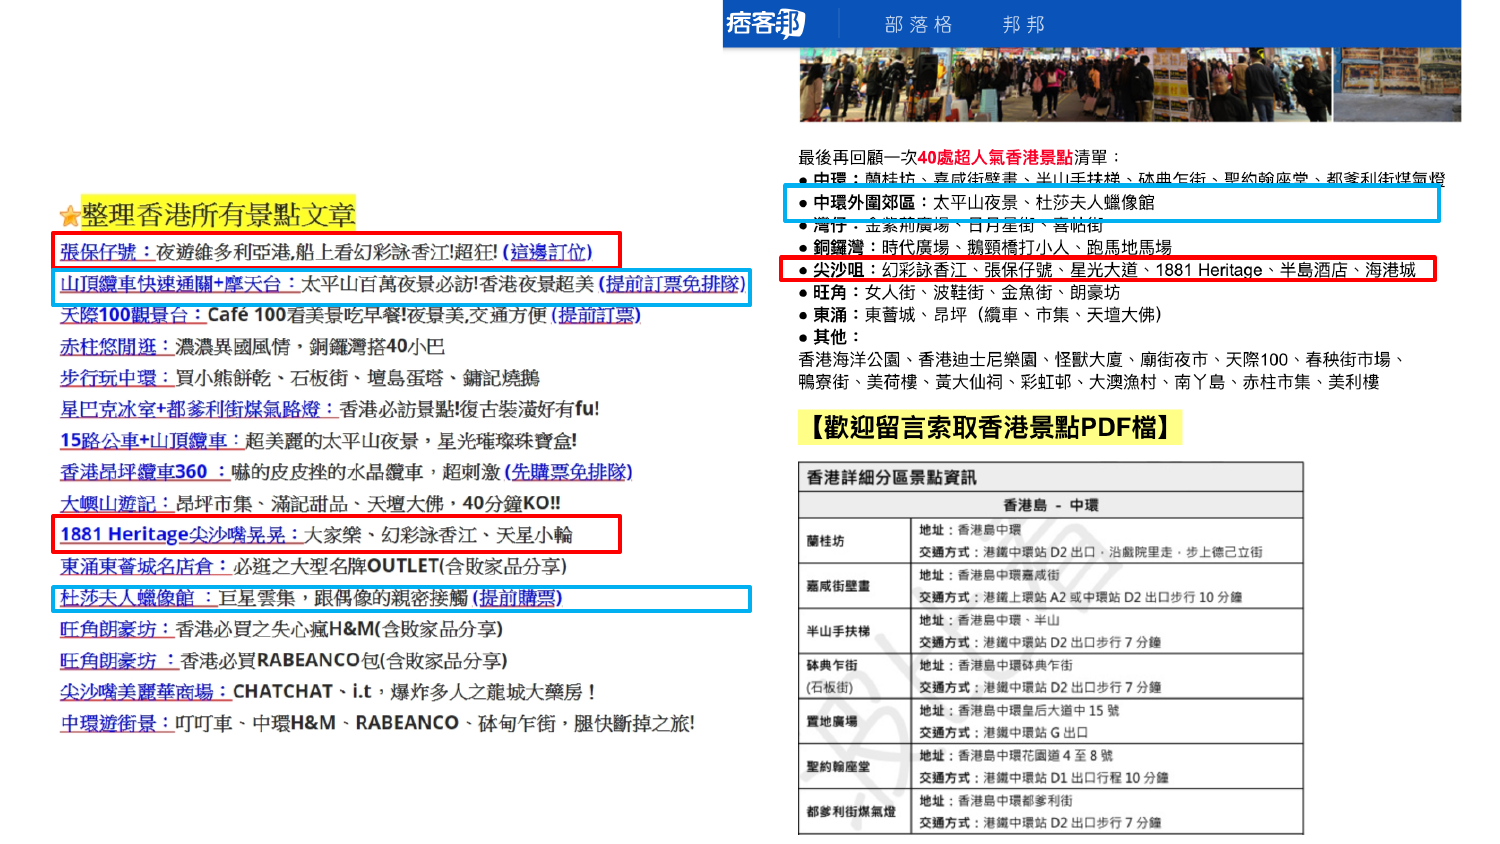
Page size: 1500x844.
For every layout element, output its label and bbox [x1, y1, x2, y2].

text_box [29, 0, 1462, 844]
